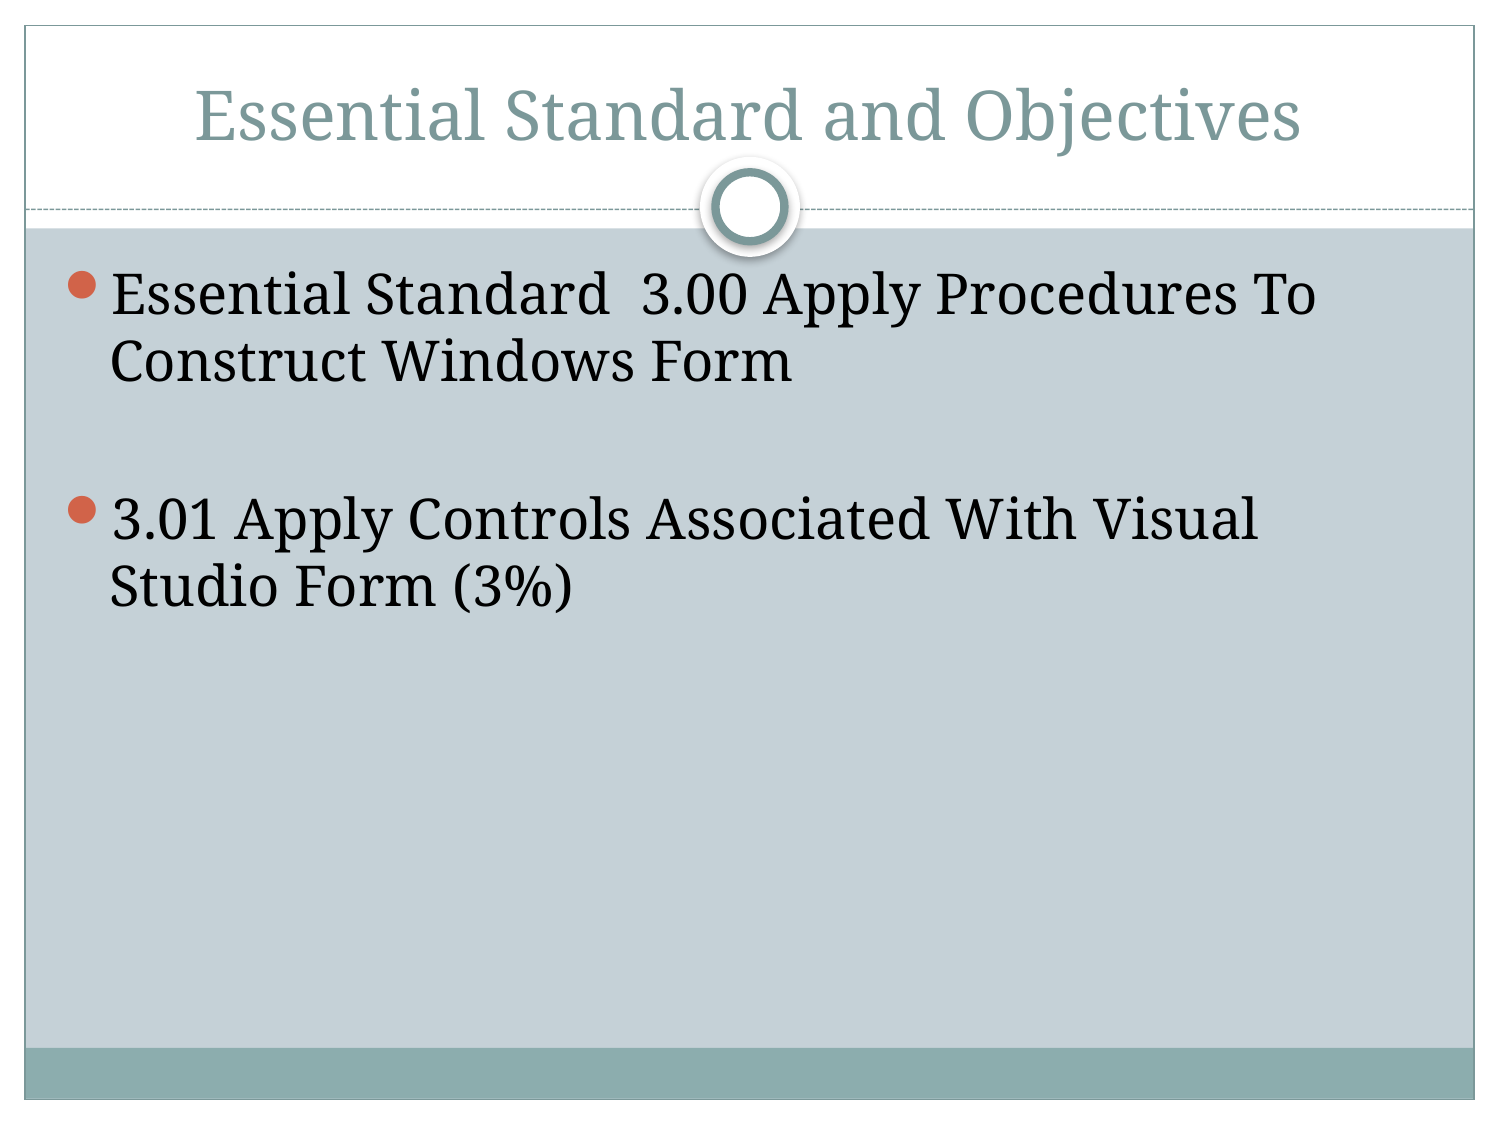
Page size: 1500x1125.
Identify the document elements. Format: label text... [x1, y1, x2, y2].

list Essential Standard 3.00 Apply Procedures To Construct Windows Form 3.01 Apply Controls Associated With Visual Studio Form (3%) [49, 250, 1445, 1001]
title Essential Standard and Objectives [49, 37, 1450, 162]
